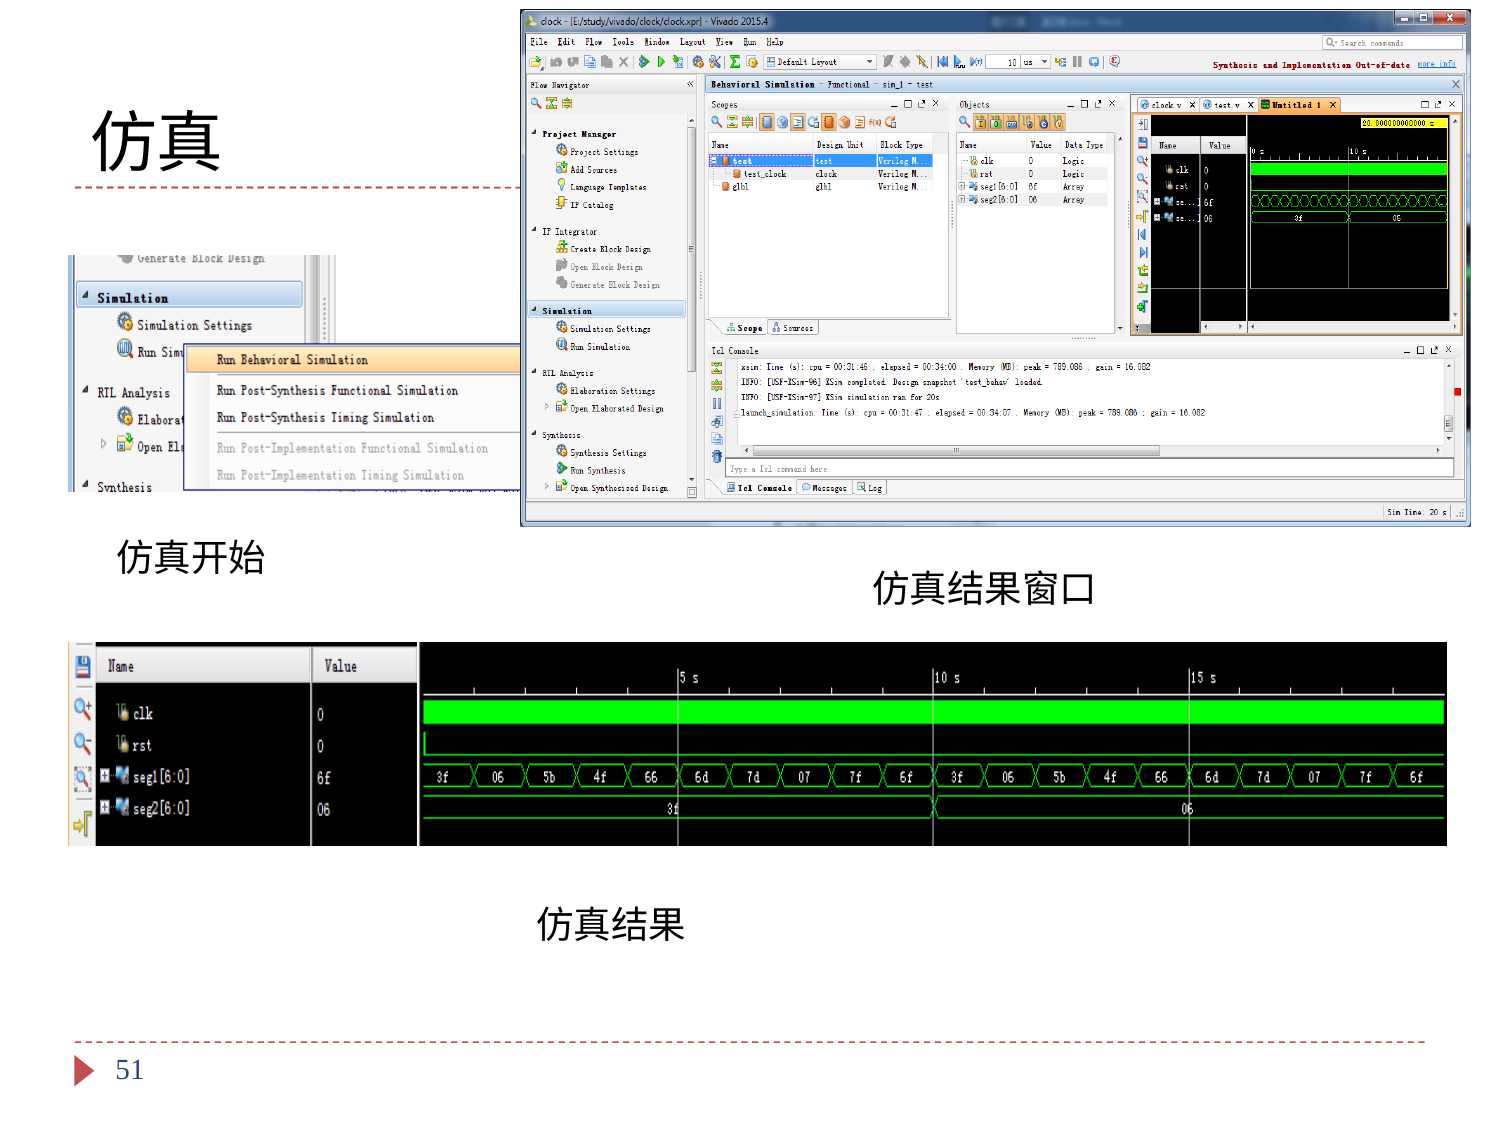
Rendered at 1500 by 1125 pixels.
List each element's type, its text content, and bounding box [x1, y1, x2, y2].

text_box 仿真结果窗口 [857, 557, 1113, 618]
picture [68, 642, 1448, 847]
slide_number 51 [100, 1042, 426, 1103]
text_box 仿真结果 [521, 893, 702, 953]
title 仿真 [75, 24, 515, 188]
picture [68, 9, 1471, 528]
text_box 仿真开始 [101, 527, 282, 587]
